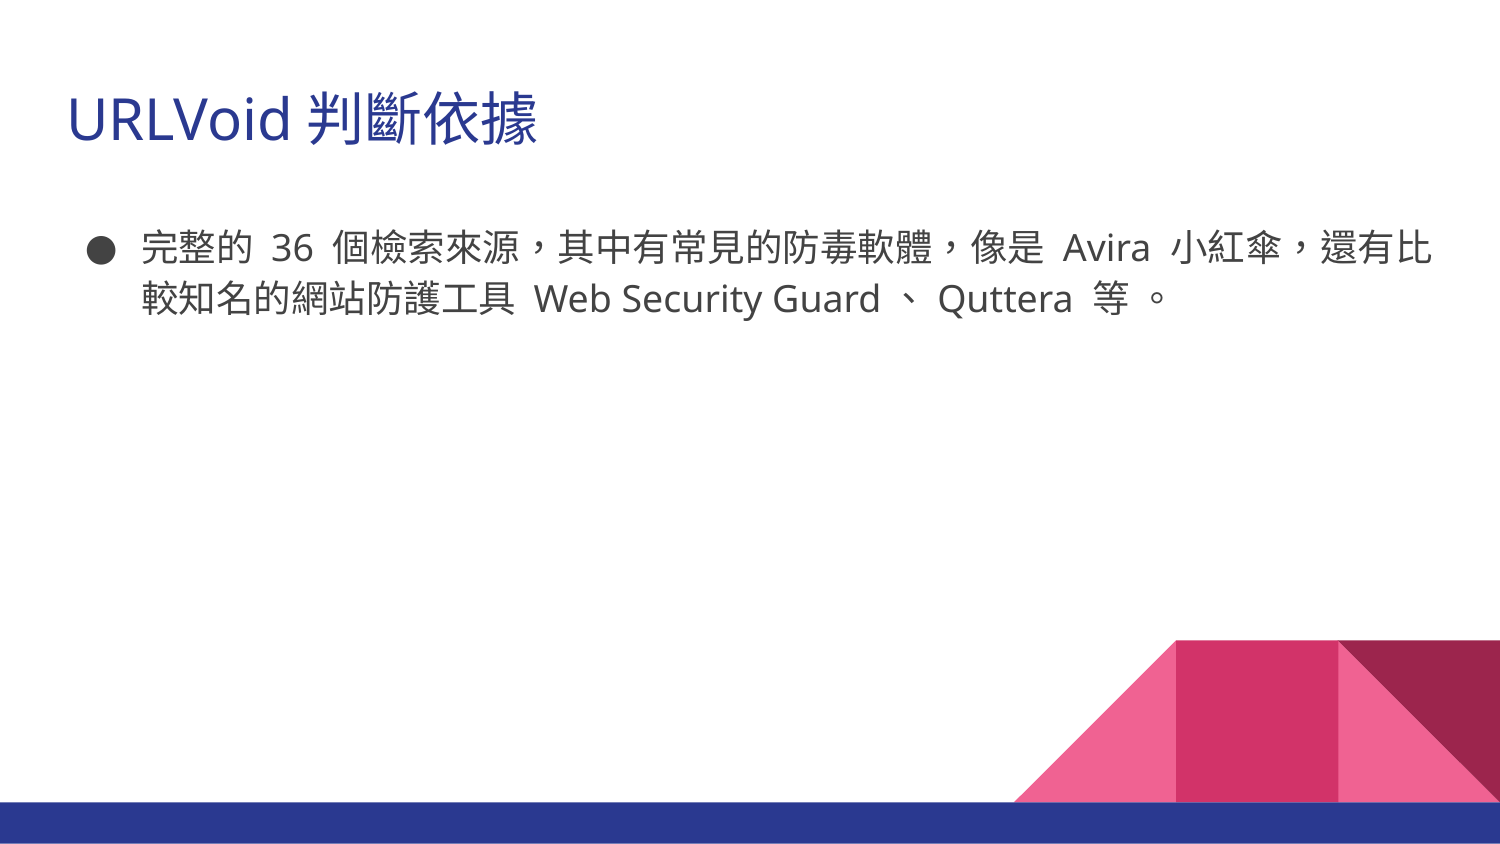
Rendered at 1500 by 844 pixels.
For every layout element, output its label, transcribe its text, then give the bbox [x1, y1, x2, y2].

list 完整的 36 個檢索來源，其中有常見的防毒軟體，像是 Avira 小紅傘，還有比較知名的網站防護工具 Web Security Guard、Quttera 等 。 [51, 201, 1449, 750]
title URLVoid判斷依據 [51, 67, 1449, 167]
